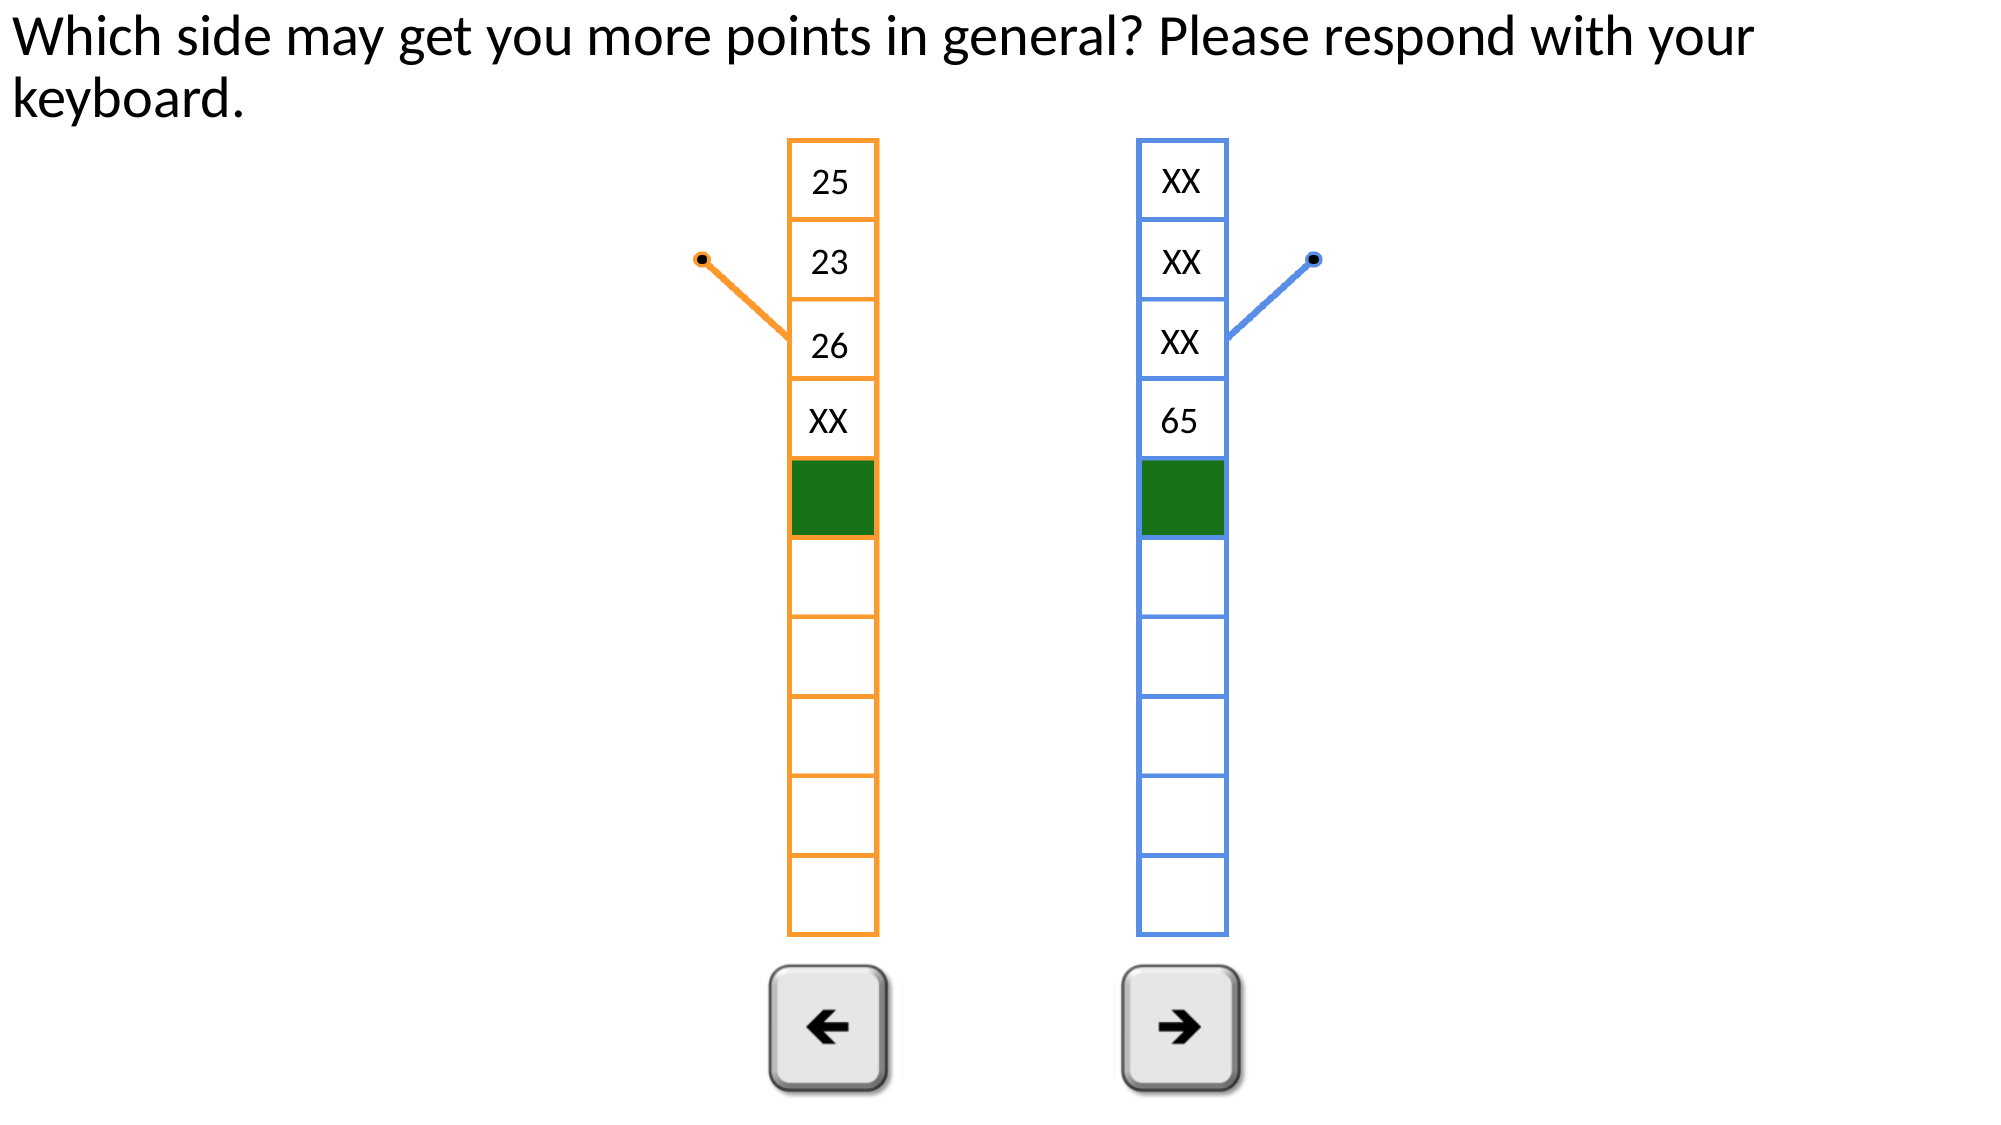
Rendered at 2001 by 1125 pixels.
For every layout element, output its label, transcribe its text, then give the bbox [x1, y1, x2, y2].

picture [1110, 956, 1256, 1102]
picture [758, 956, 904, 1102]
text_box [683, 117, 1340, 956]
text_box Which side may get you more points in general? Please respond with your keyboard. [0, 0, 2000, 948]
